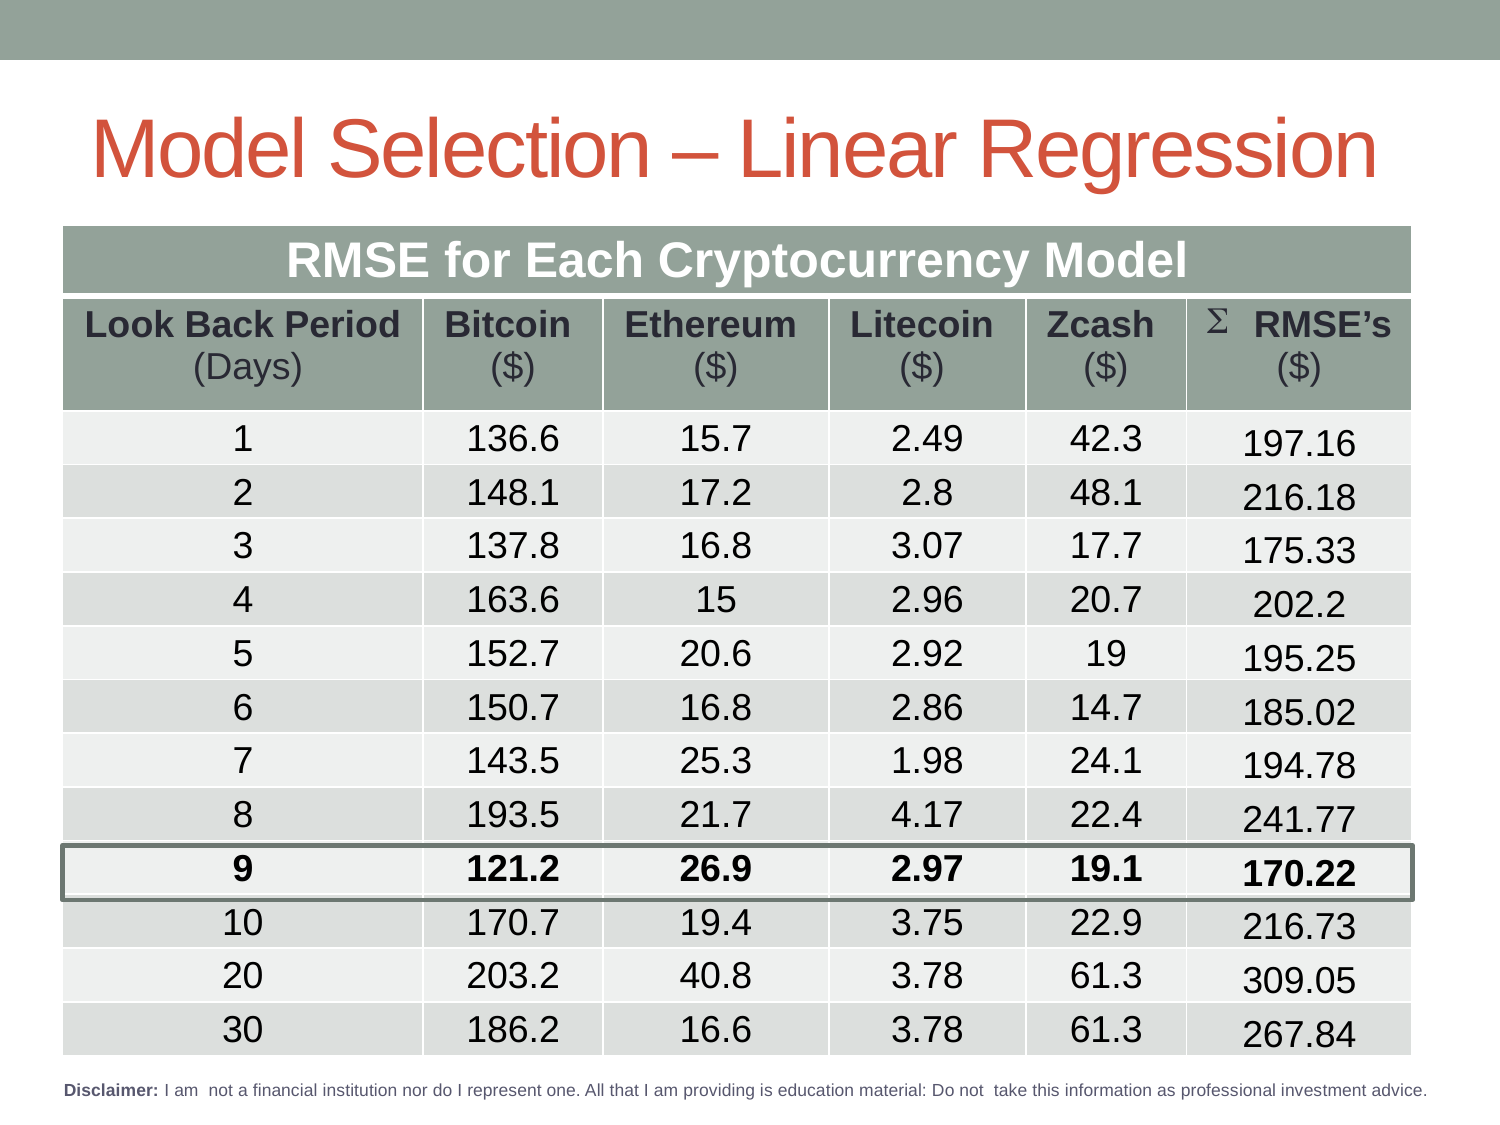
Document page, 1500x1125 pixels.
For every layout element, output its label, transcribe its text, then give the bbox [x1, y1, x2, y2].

table_cell 42.3 [1027, 412, 1186, 464]
table_cell 2.92 [830, 627, 1025, 679]
table_cell 7 [63, 734, 422, 786]
table_cell 152.7 [424, 627, 602, 679]
table_cell Ethereum ($) [604, 299, 828, 410]
table_cell 3.75 [830, 902, 1025, 947]
table_cell 309.05 [1187, 949, 1411, 1001]
table_cell 25.3 [604, 734, 828, 786]
table_cell 20.7 [1027, 573, 1186, 625]
table_cell 5 [63, 627, 422, 679]
table_cell 193.5 [424, 788, 602, 840]
table_cell 6 [63, 680, 422, 732]
table_cell Litecoin ($) [830, 299, 1025, 410]
title Model Selection – Linear Regression [75, 62, 1425, 225]
table_cell 17.2 [604, 465, 828, 517]
text_box [60, 843, 1415, 902]
table_cell 2.8 [830, 465, 1025, 517]
table_cell 2 [63, 465, 422, 517]
table_cell 16.8 [604, 680, 828, 732]
table_cell 3.78 [830, 1003, 1025, 1055]
table_cell Zcash ($) [1027, 299, 1186, 410]
table_cell 197.16 [1187, 412, 1411, 464]
table_cell 19 [1027, 627, 1186, 679]
table_cell 2.96 [830, 573, 1025, 625]
table_cell 22.4 [1027, 788, 1186, 840]
table_cell Look Back Period (Days) [63, 299, 422, 410]
table_cell 267.84 [1187, 1003, 1411, 1055]
table_cell 175.33 [1187, 519, 1411, 571]
table_cell 137.8 [424, 519, 602, 571]
table_cell 15.7 [604, 412, 828, 464]
table_cell RMSE’s ($) [1187, 299, 1411, 410]
table_cell 4 [63, 573, 422, 625]
table_cell 3.78 [830, 949, 1025, 1001]
table_cell 216.73 [1187, 902, 1411, 947]
table_cell 61.3 [1027, 949, 1186, 1001]
table_cell 17.7 [1027, 519, 1186, 571]
table_cell 150.7 [424, 680, 602, 732]
table_cell 20.6 [604, 627, 828, 679]
table_cell 143.5 [424, 734, 602, 786]
table_cell 40.8 [604, 949, 828, 1001]
table_cell 2.49 [830, 412, 1025, 464]
table_header RMSE for Each Cryptocurrency Model [63, 226, 1411, 293]
table_cell 163.6 [424, 573, 602, 625]
table_cell 20 [63, 949, 422, 1001]
table_cell 3 [63, 519, 422, 571]
table_cell 10 [63, 902, 422, 947]
table_cell 14.7 [1027, 680, 1186, 732]
table_cell 186.2 [424, 1003, 602, 1055]
table_cell 2.86 [830, 680, 1025, 732]
table_cell 170.7 [424, 902, 602, 947]
text_box Disclaimer: I am not a financial institution nor do I represent one. All that I am providing is education material: Do not take this information as professional investment advice. [0, 1073, 1500, 1125]
table_cell 202.2 [1187, 573, 1411, 625]
table_cell Bitcoin ($) [424, 299, 602, 410]
table_cell 16.8 [604, 519, 828, 571]
table_cell 241.77 [1187, 788, 1411, 840]
table_cell 8 [63, 788, 422, 840]
table_cell 195.25 [1187, 627, 1411, 679]
table_cell 136.6 [424, 412, 602, 464]
table_cell 1 [63, 412, 422, 464]
table_cell 1.98 [830, 734, 1025, 786]
table_cell 48.1 [1027, 465, 1186, 517]
table_cell 19.4 [604, 902, 828, 947]
table_cell 24.1 [1027, 734, 1186, 786]
table_cell 148.1 [424, 465, 602, 517]
table_cell 203.2 [424, 949, 602, 1001]
table_cell 16.6 [604, 1003, 828, 1055]
table_cell 21.7 [604, 788, 828, 840]
table_cell 30 [63, 1003, 422, 1055]
table_cell 194.78 [1187, 734, 1411, 786]
table_cell 15 [604, 573, 828, 625]
table_cell 61.3 [1027, 1003, 1186, 1055]
table_cell 3.07 [830, 519, 1025, 571]
table_cell 216.18 [1187, 465, 1411, 517]
table_cell 185.02 [1187, 680, 1411, 732]
table_cell 4.17 [830, 788, 1025, 840]
table_cell 22.9 [1027, 902, 1186, 947]
